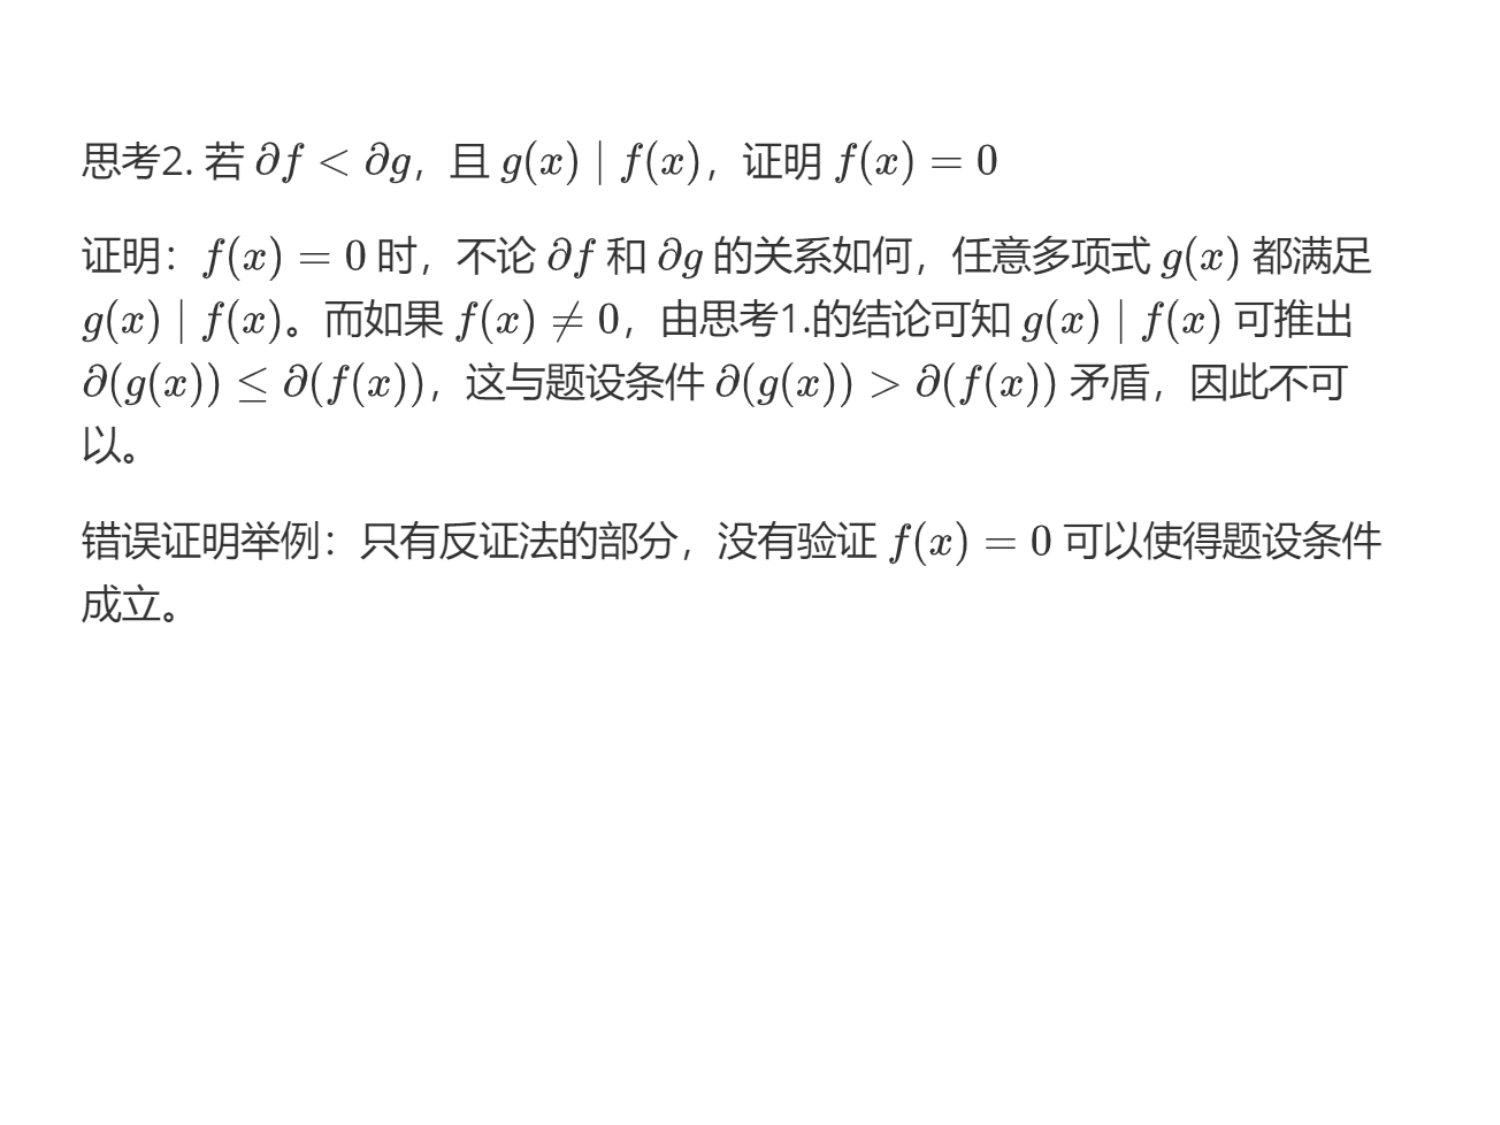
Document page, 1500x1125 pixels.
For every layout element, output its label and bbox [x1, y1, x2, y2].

picture [7, 100, 1443, 644]
